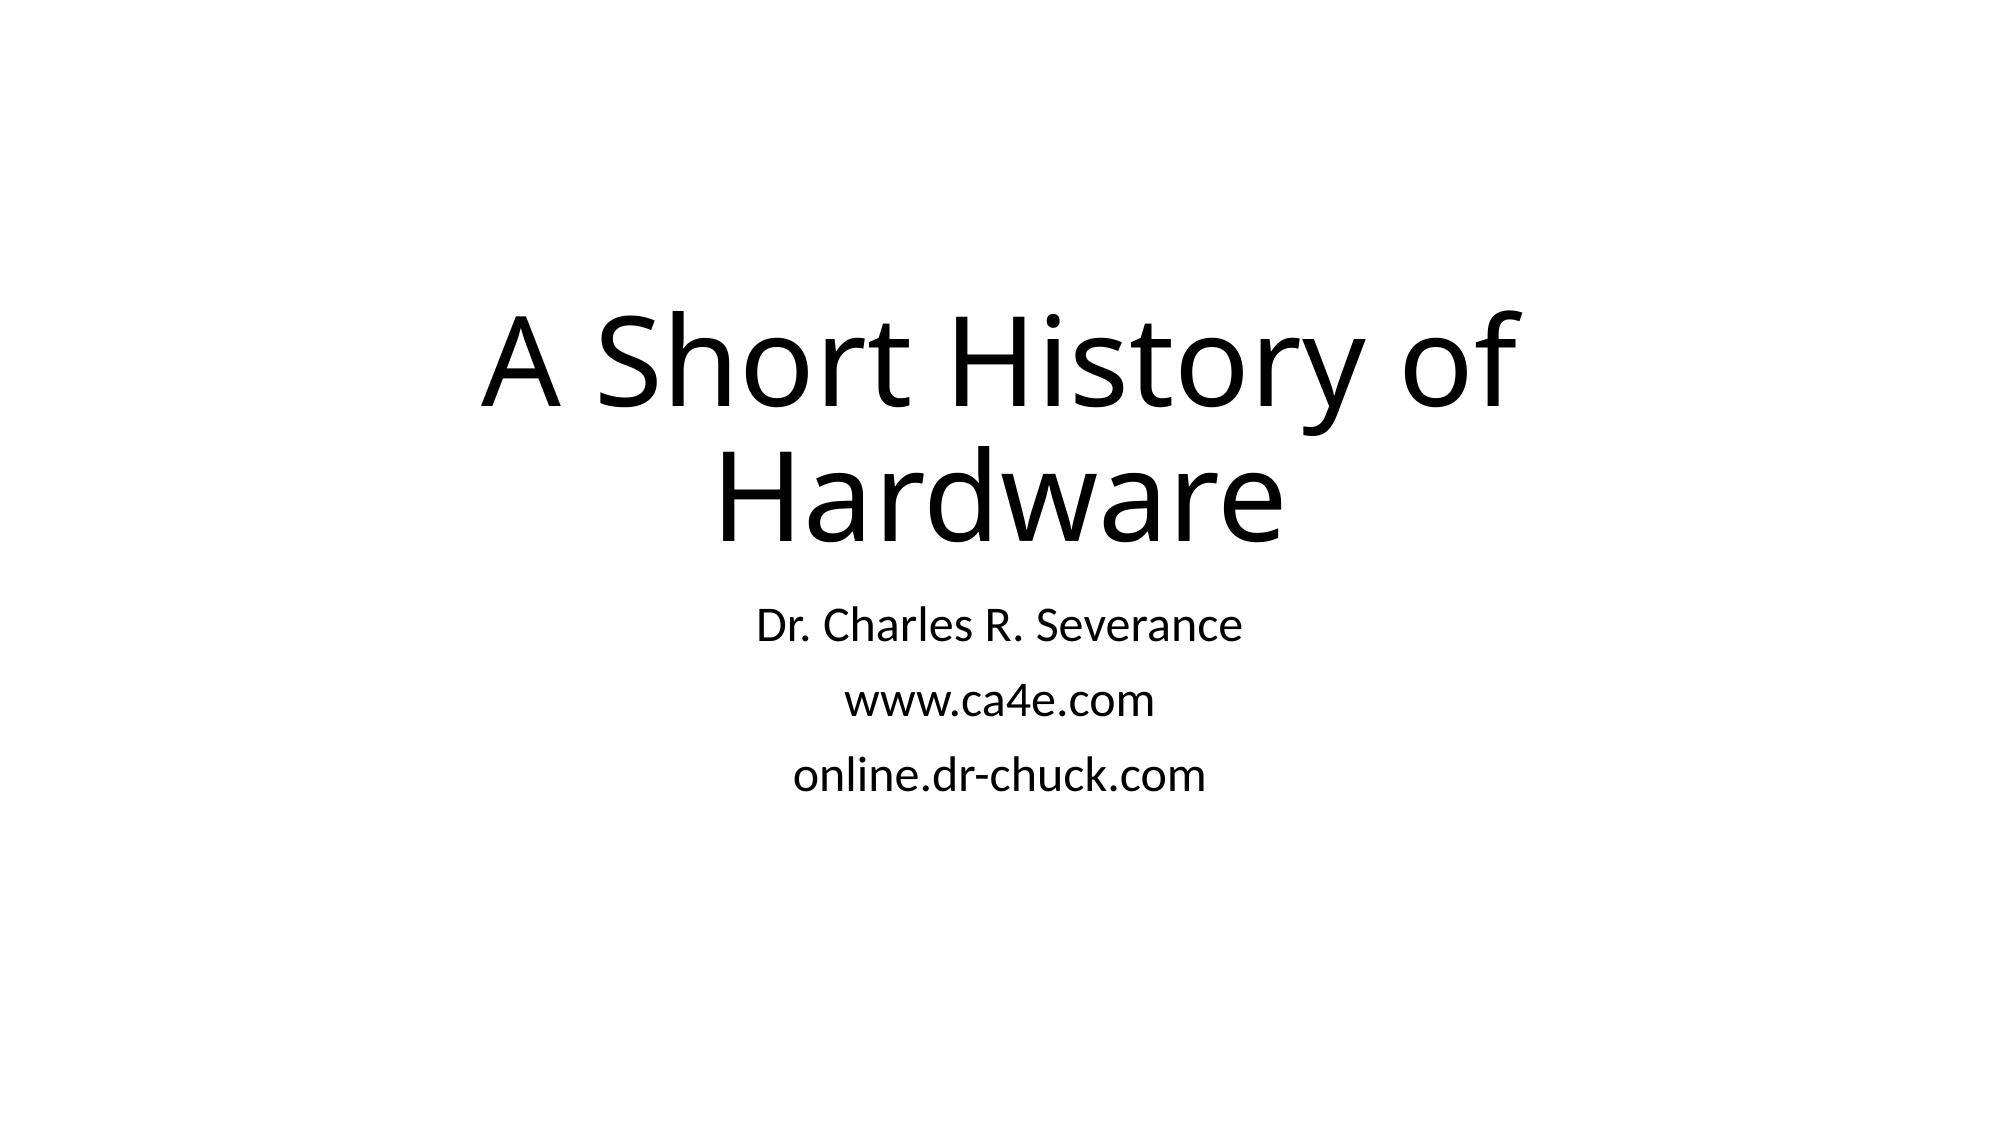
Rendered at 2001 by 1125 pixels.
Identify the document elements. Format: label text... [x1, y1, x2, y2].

title A Short History of Hardware [249, 184, 1750, 576]
subtitle Dr. Charles R. Severance www.ca4e.com online.dr-chuck.com [249, 590, 1750, 863]
